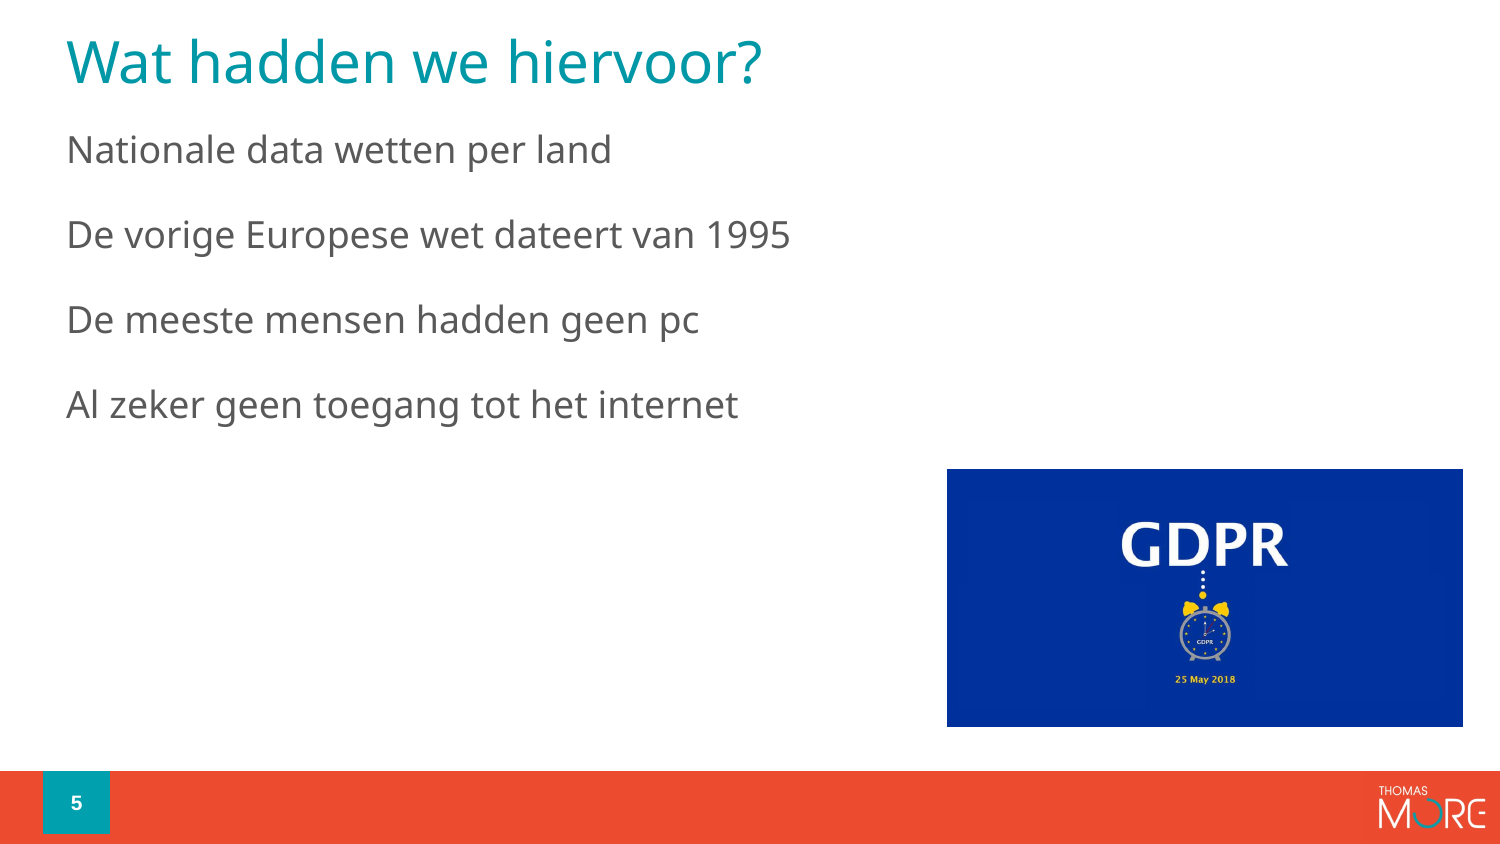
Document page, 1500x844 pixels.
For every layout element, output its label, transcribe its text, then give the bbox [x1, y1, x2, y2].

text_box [947, 469, 1482, 727]
slide_number 5 [43, 771, 110, 834]
picture [1364, 771, 1500, 843]
title Wat hadden we hiervoor? [51, 10, 1449, 104]
list Nationale data wetten per land De vorige Europese wet dateert van 1995 De meeste mensen hadden geen pc Al zeker geen toegang tot het internet [51, 104, 1449, 750]
